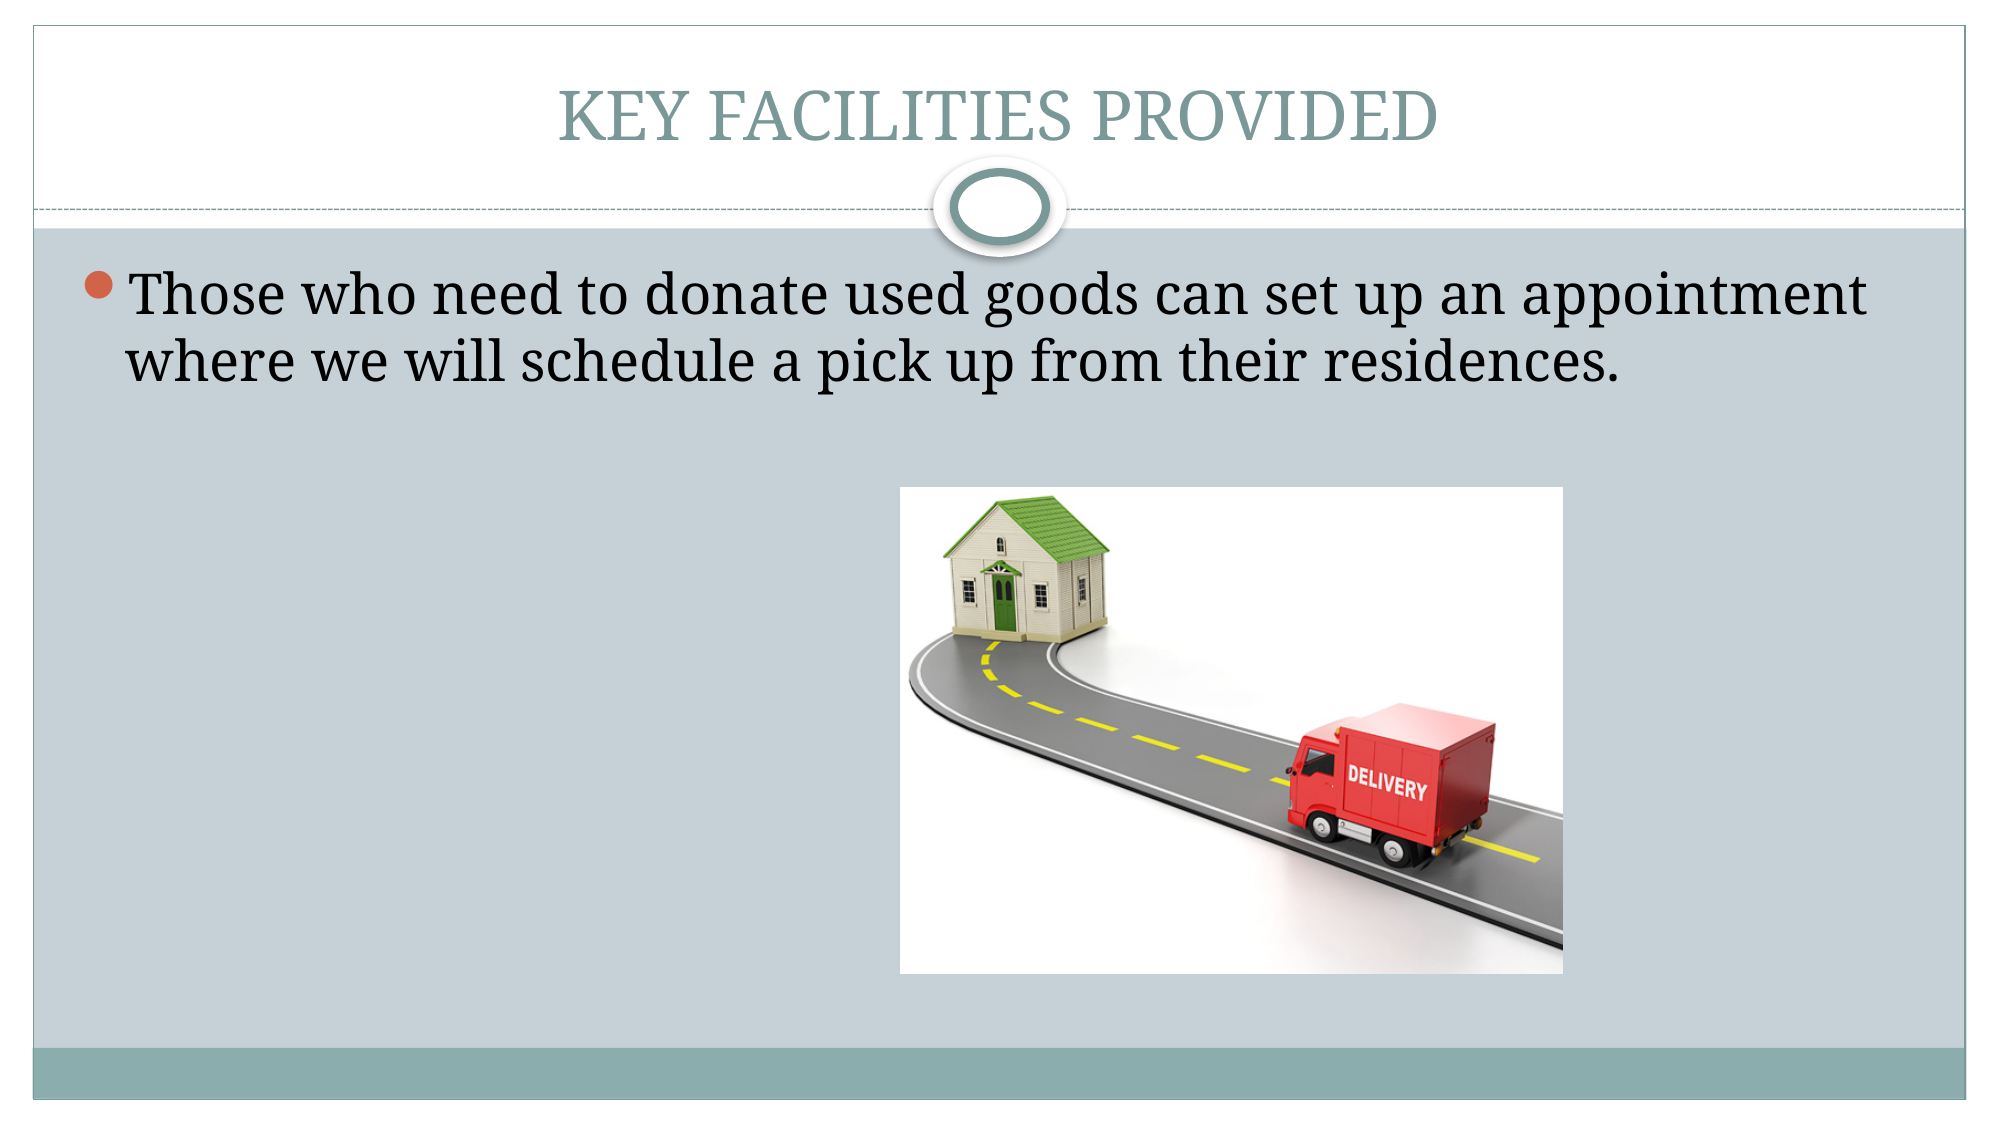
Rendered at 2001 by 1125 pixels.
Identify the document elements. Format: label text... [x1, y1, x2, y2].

picture [899, 487, 1563, 974]
list Those who need to donate used goods can set up an appointment where we will schedule a pick up from their residences. [66, 250, 1926, 1001]
title KEY FACILITIES PROVIDED [66, 37, 1933, 162]
